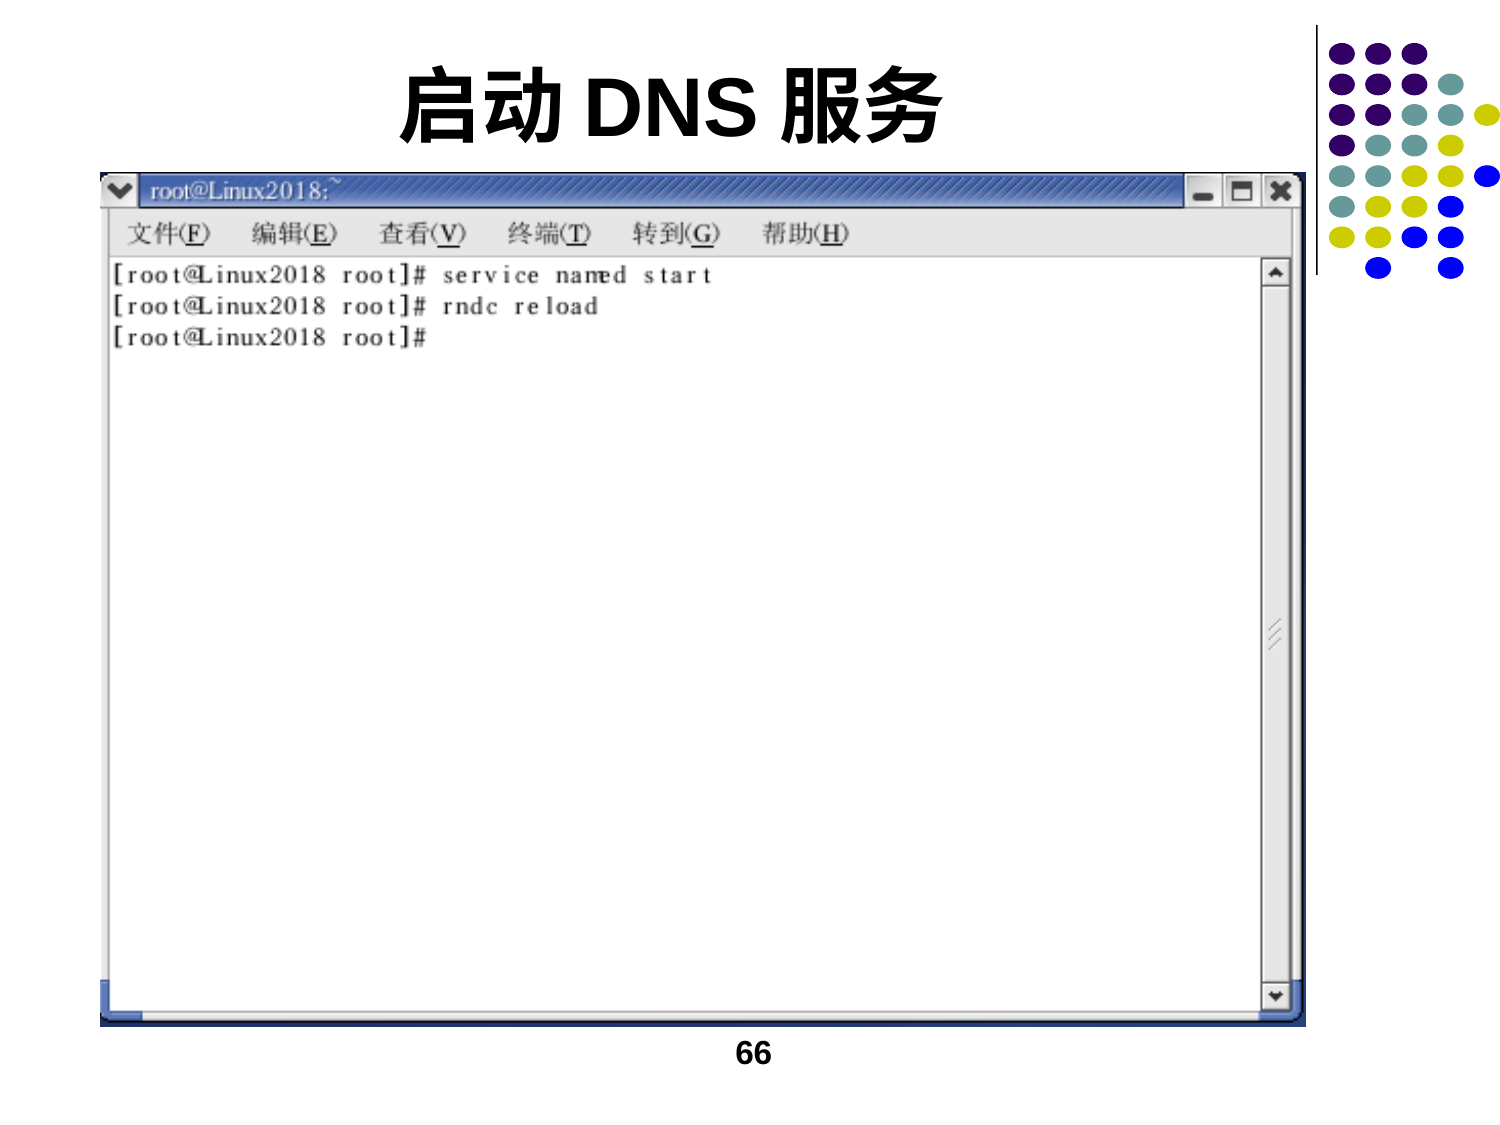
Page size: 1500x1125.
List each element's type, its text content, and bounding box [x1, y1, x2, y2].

title 启动DNS服务 [52, 19, 1291, 162]
picture [100, 172, 1306, 1027]
slide_number 66 [578, 1035, 930, 1099]
